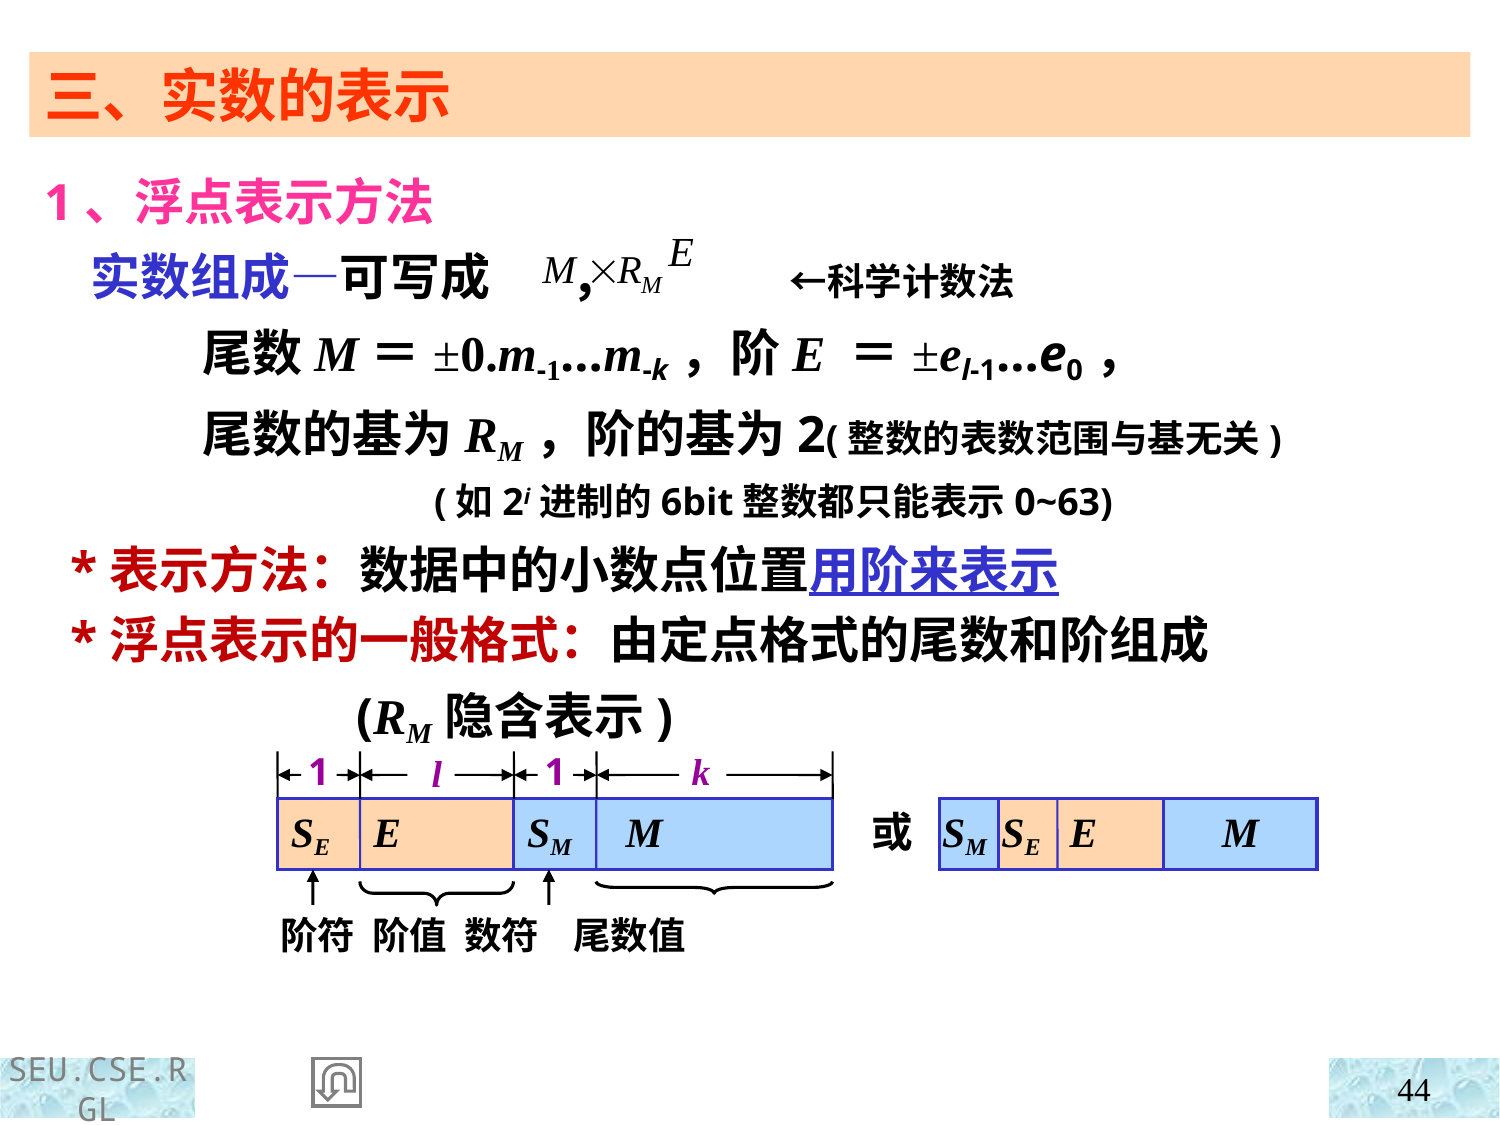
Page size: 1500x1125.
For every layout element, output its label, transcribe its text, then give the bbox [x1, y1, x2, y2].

text_box *浮点表示的一般格式：由定点格式的尾数和阶组成 (RM隐含表示) [29, 586, 1471, 757]
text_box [534, 227, 703, 303]
text_box [313, 1058, 361, 1106]
text_box 三、实数的表示 [29, 52, 1471, 137]
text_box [277, 751, 1318, 953]
text_box 1、浮点表示方法 实数组成—可写成 ， ←科学计数法 尾数M＝±0.m-1…m-k，阶E ＝±el-1…e0， 尾数的基为RM，阶的基为2(整数的表数范围与基无关) (如2i进制的6bit整数都只能表示0~63) *表示方法：数据中的小数点位置用阶来表示 [29, 147, 1471, 586]
slide_number 44 [1328, 1058, 1500, 1118]
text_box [0, 1058, 195, 1118]
